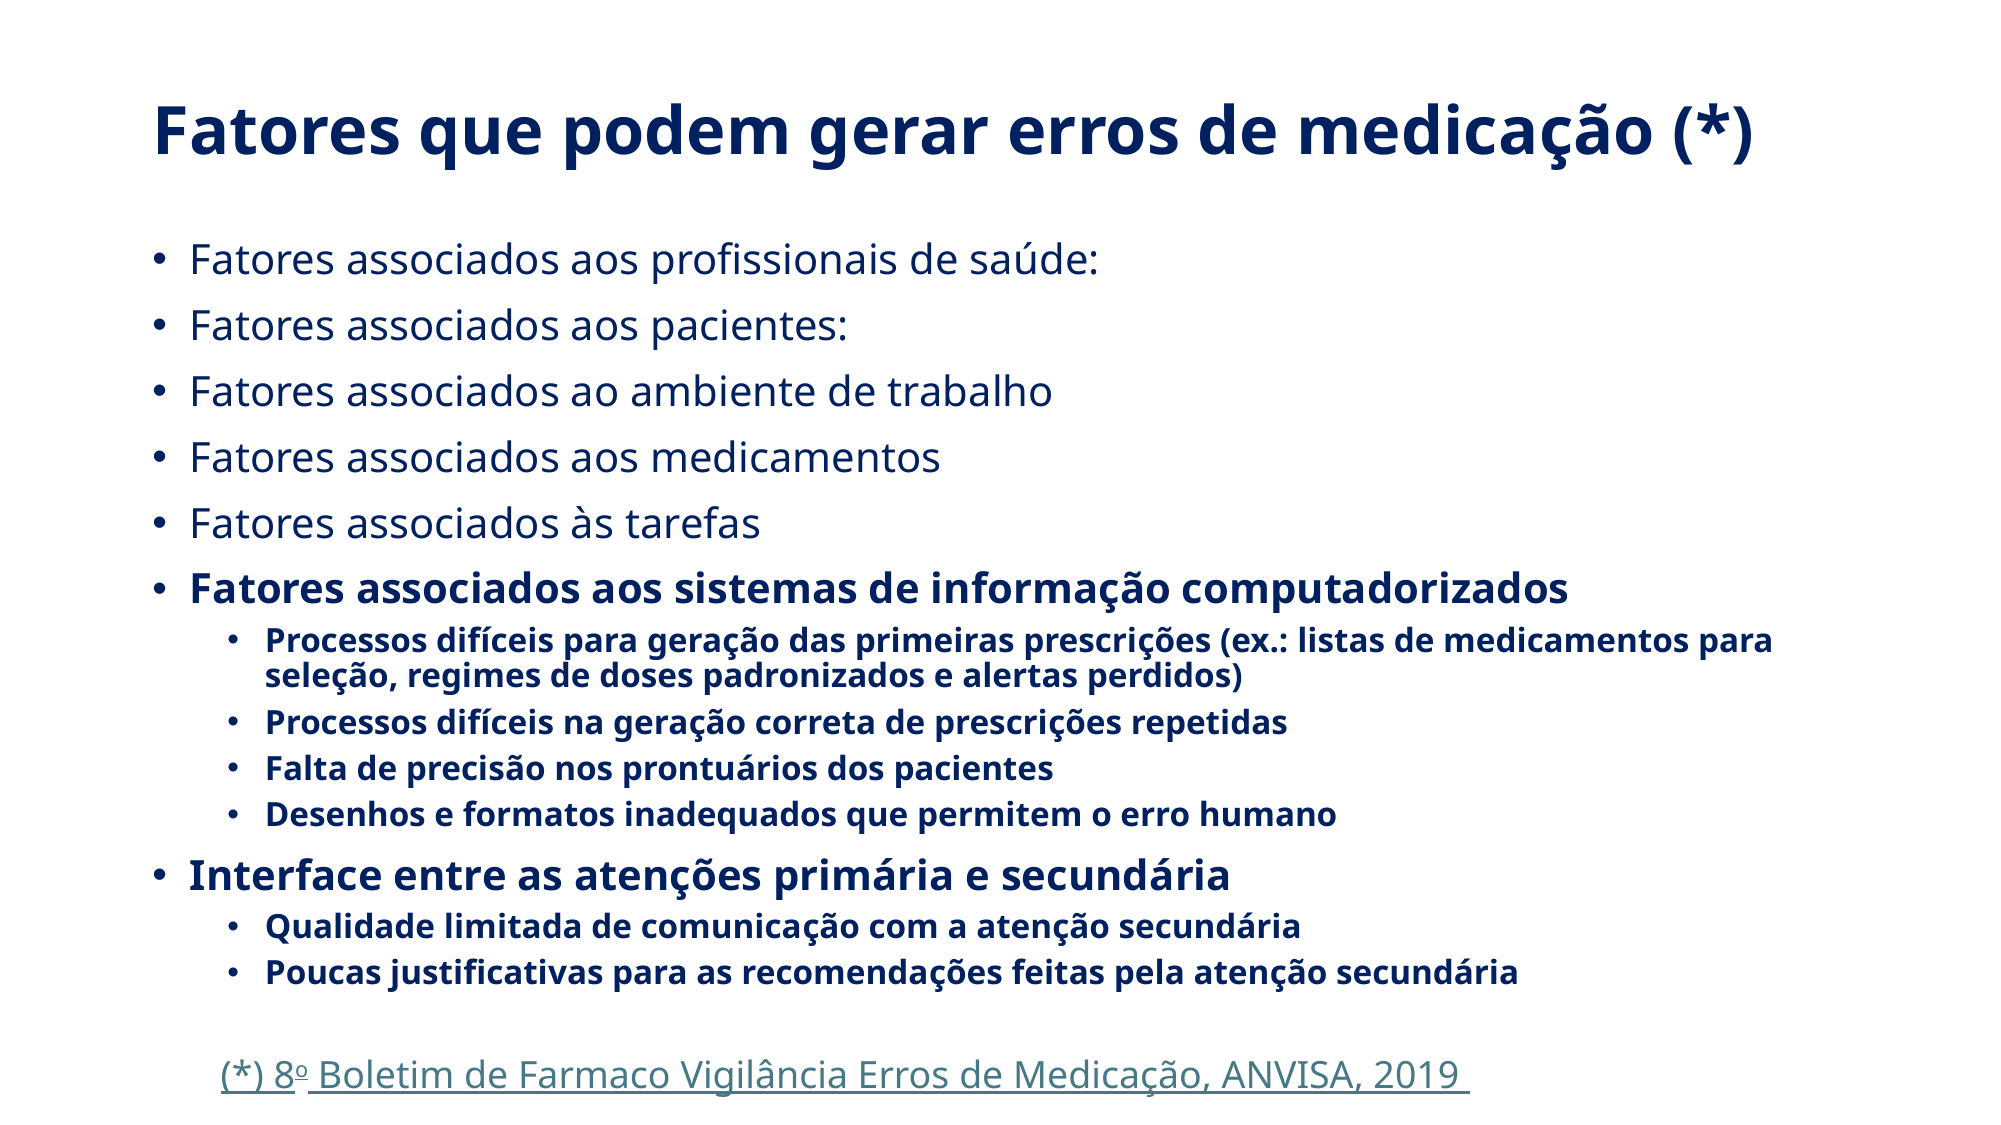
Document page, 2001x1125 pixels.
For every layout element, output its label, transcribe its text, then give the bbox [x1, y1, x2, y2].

list Fatores associados aos profissionais de saúde: Fatores associados aos pacientes: Fatores associados ao ambiente de trabalho Fatores associados aos medicamentos Fatores associados às tarefas Fatores associados aos sistemas de informação computadorizados Processos difíceis para geração das primeiras prescrições (ex.: listas de medicamentos para seleção, regimes de doses padronizados e alertas perdidos) Processos difíceis na geração correta de prescrições repetidas Falta de precisão nos prontuários dos pacientes Desenhos e formatos inadequados que permitem o erro humano Interface entre as atenções primária e secundária Qualidade limitada de comunicação com a atenção secundária Poucas justificativas para as recomendações feitas pela atenção secundária [137, 230, 1863, 1014]
text_box (*) 8o Boletim de Farmaco Vigilância Erros de Medicação, ANVISA, 2019 [205, 1043, 1485, 1110]
title Fatores que podem gerar erros de medicação (*) [137, 59, 1863, 206]
